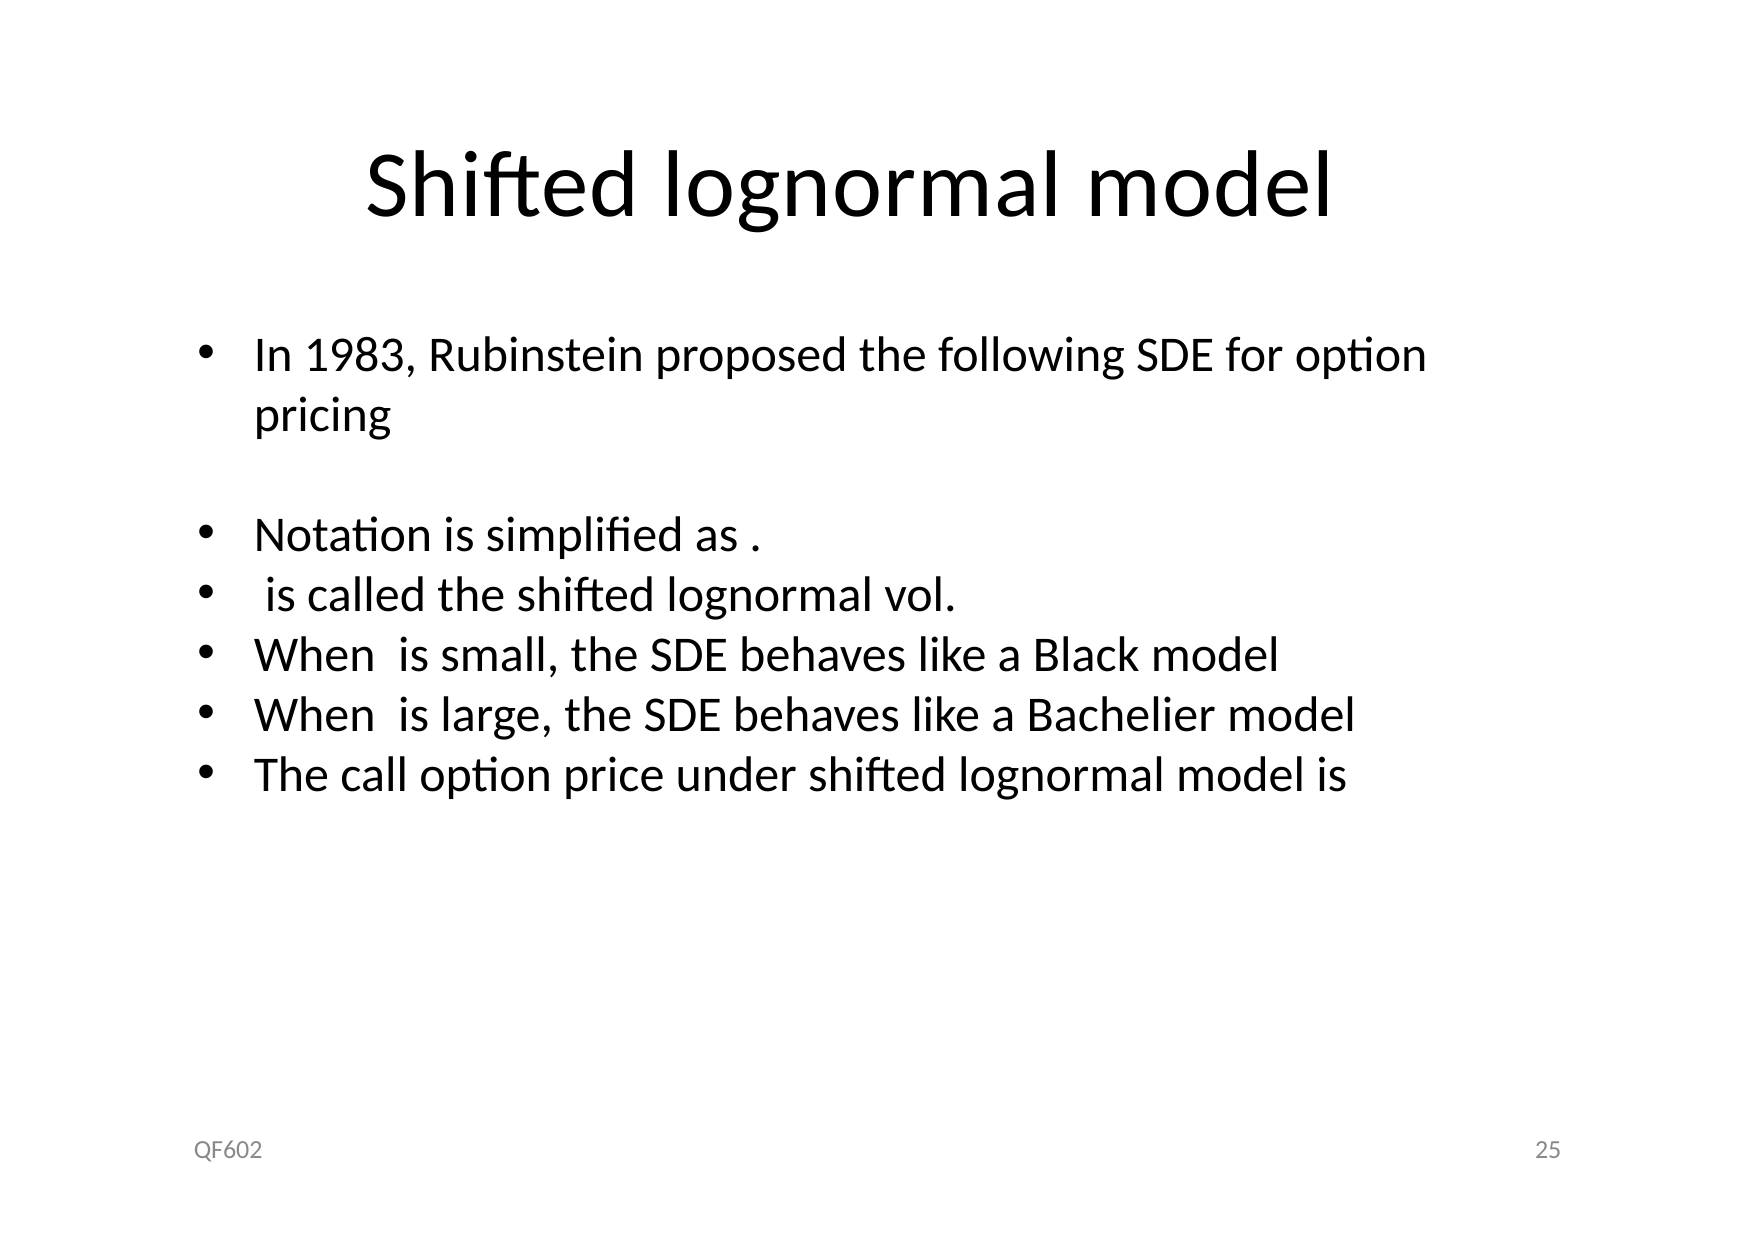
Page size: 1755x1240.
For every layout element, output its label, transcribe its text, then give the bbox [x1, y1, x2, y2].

slide_number QF602 [191, 1131, 265, 1240]
slide_number 25 [1530, 1131, 1566, 1240]
title Shifted lognormal model [275, 119, 1425, 329]
